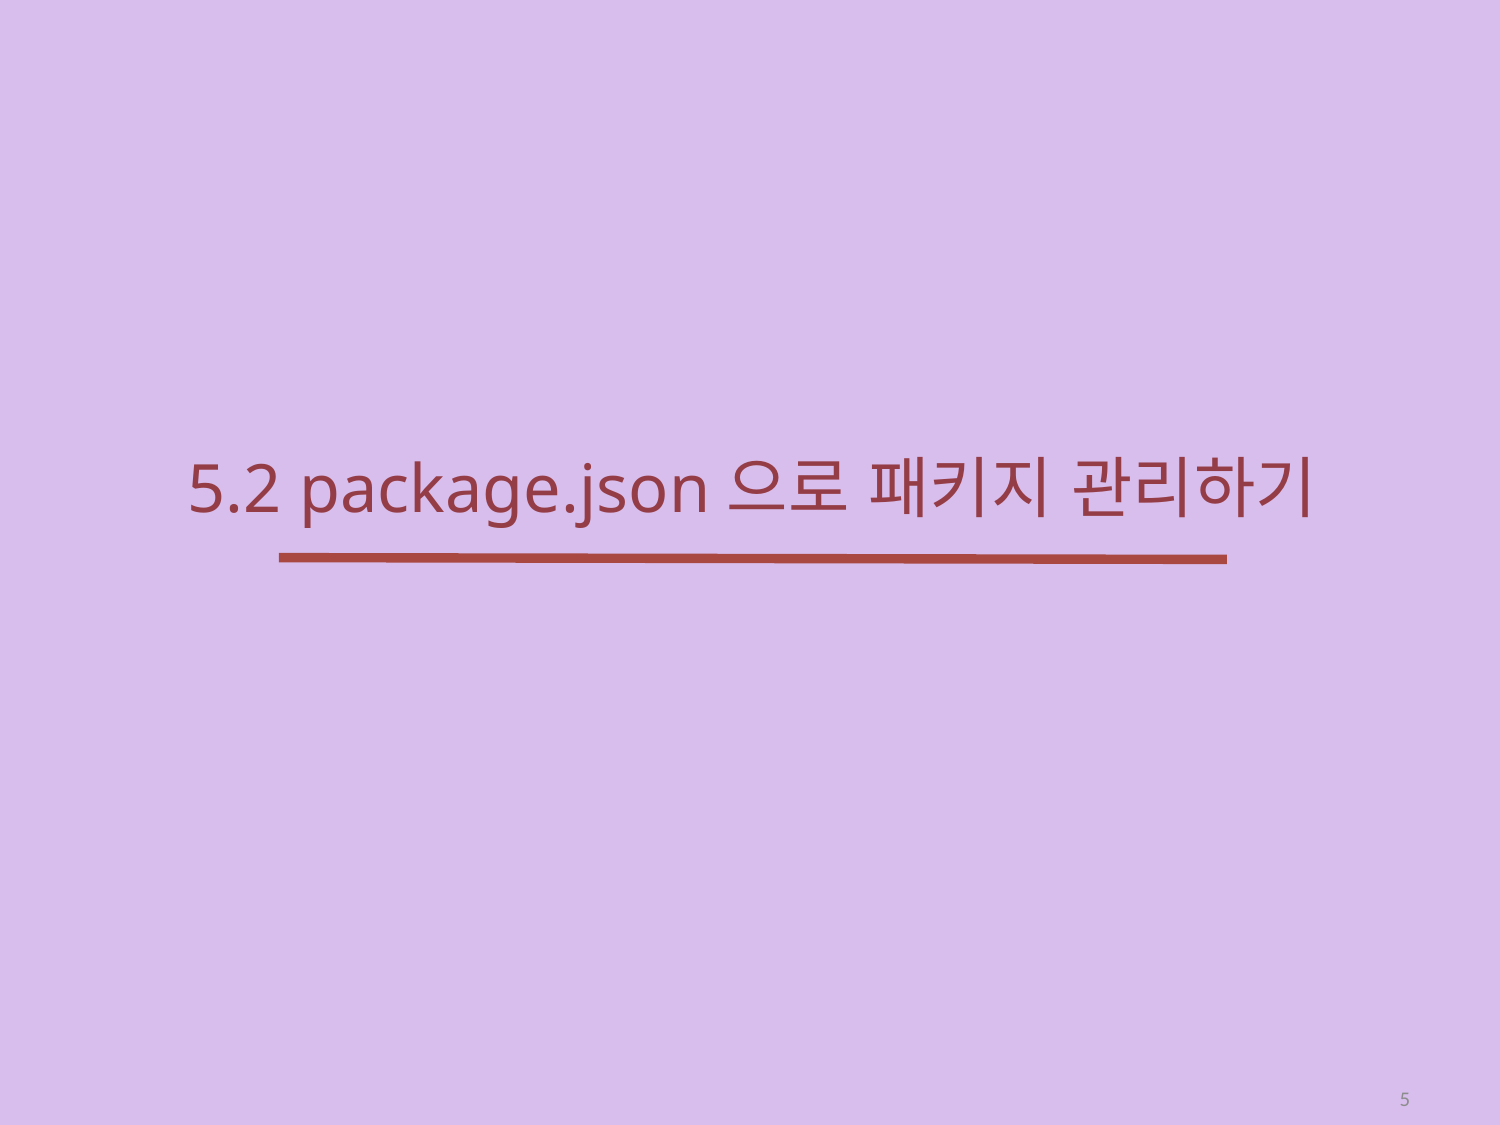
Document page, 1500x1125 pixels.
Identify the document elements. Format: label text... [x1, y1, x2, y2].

title 5.2 package.json으로 패키지 관리하기 [90, 401, 1416, 534]
slide_number 5 [1074, 1074, 1425, 1123]
